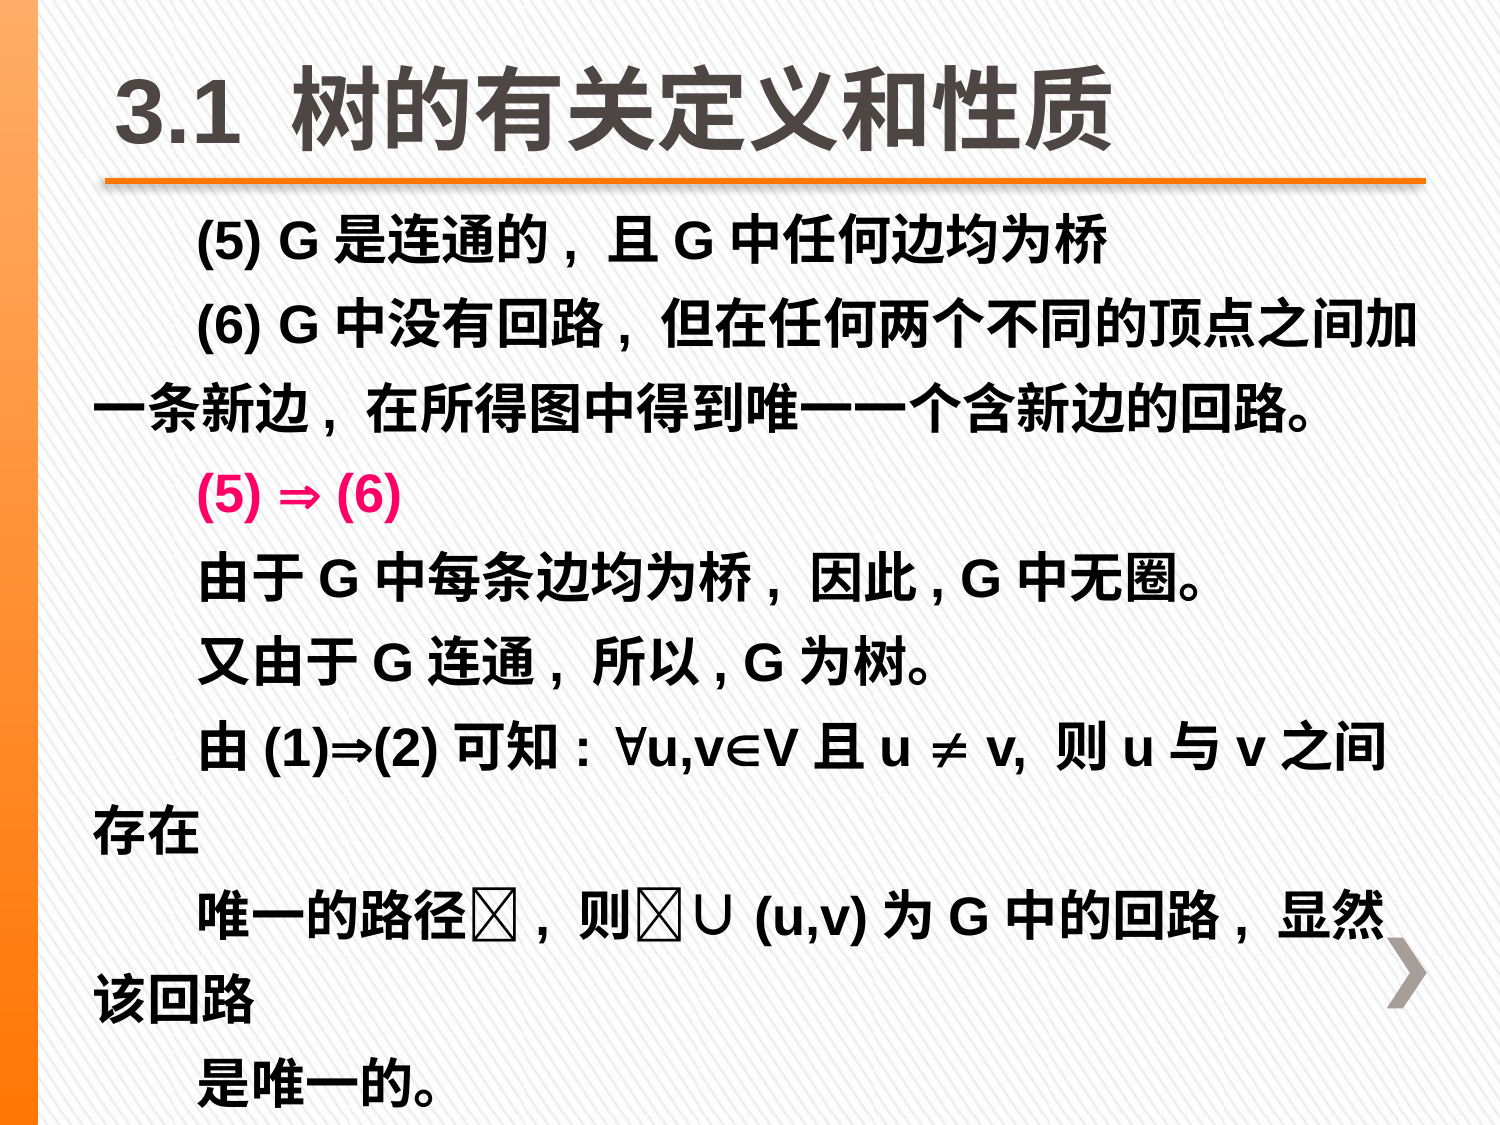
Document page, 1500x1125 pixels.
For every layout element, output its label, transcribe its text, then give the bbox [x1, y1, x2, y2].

title 第三章 树 [0, 281, 37, 285]
title 3.1 树的有关定义和性质 [99, 0, 1422, 170]
text_box (5) G是连通的, 且G中任何边均为桥 (6) G中没有回路, 但在任何两个不同的顶点之间加一条新边, 在所得图中得到唯一一个含新边的回路。 (5)  (6) 由于G中每条边均为桥, 因此, G中无圈。 又由于G连通, 所以, G为树。 由(1)(2)可知: u,vV且u  v, 则u与v之间存在 唯一的路径, 则∪(u,v)为G中的回路, 显然该回路 是唯一的。 [92, 185, 1433, 1115]
